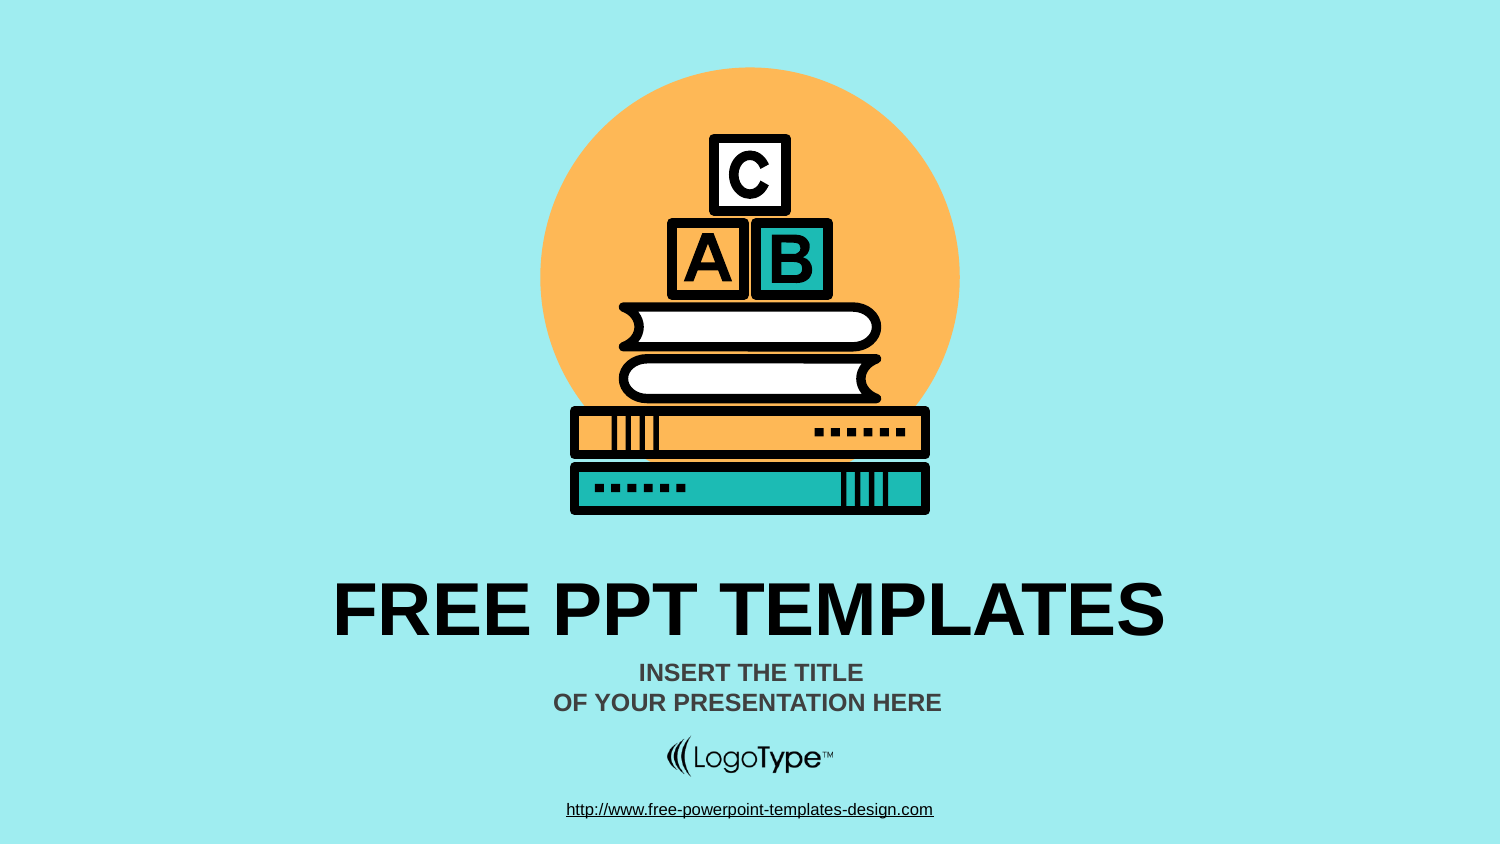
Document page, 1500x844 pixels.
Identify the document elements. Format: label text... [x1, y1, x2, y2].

text_box http://www.free-powerpoint-templates-design.com [0, 791, 1500, 827]
list INSERT THE TITLE OF YOUR PRESENTATION HERE [0, 651, 1500, 722]
title FREE PPT TEMPLATES [0, 560, 1500, 650]
picture [666, 735, 833, 777]
